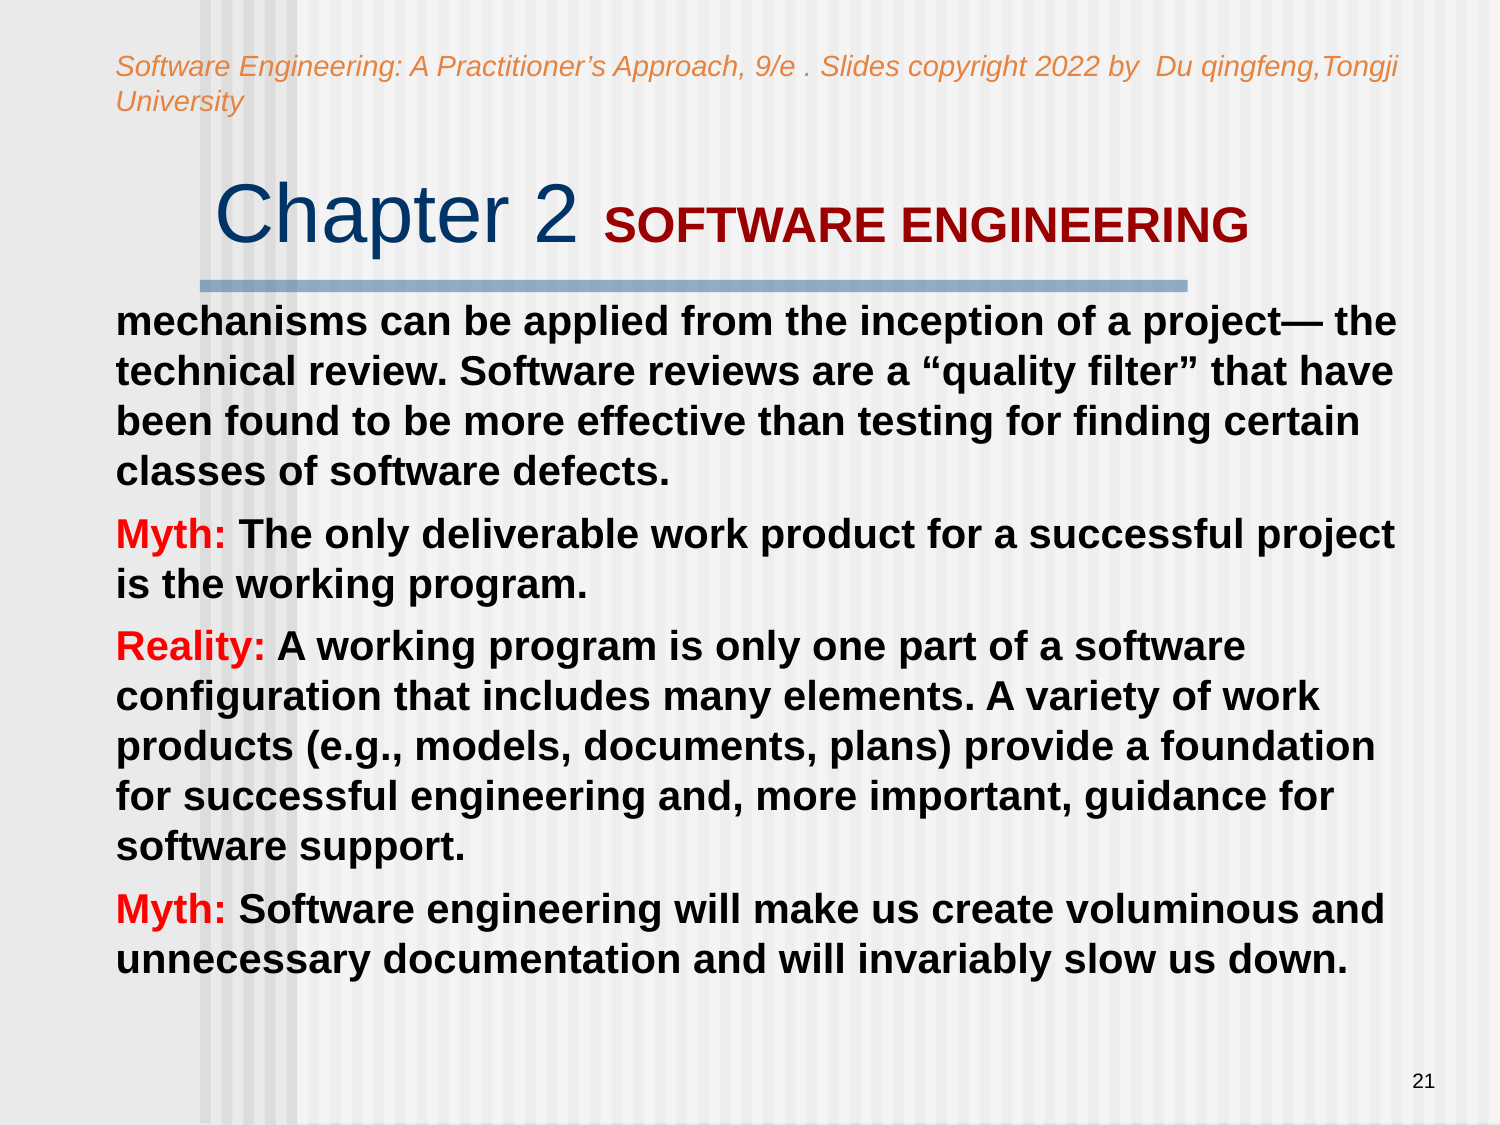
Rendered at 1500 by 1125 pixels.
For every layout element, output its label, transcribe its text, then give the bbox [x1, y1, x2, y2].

text_box Software Engineering: A Practitioner’s Approach, 9/e . Slides copyright 2022 by Du qingfeng,Tongji University [100, 40, 1417, 125]
slide_number 21 [1237, 1024, 1451, 1101]
list mechanisms can be applied from the inception of a project— the technical review. Software reviews are a “quality filter” that have been found to be more effective than testing for finding certain classes of software defects. Myth: The only deliverable work product for a successful project is the working program. Reality: A working program is only one part of a software configuration that includes many elements. A variety of work products (e.g., models, documents, plans) provide a foundation for successful engineering and, more important, guidance for software support. Myth: Software engineering will make us create voluminous and unnecessary documentation and will invariably slow us down. [100, 286, 1451, 1004]
title Chapter 2 SOFTWARE ENGINEERING [199, 162, 1379, 267]
